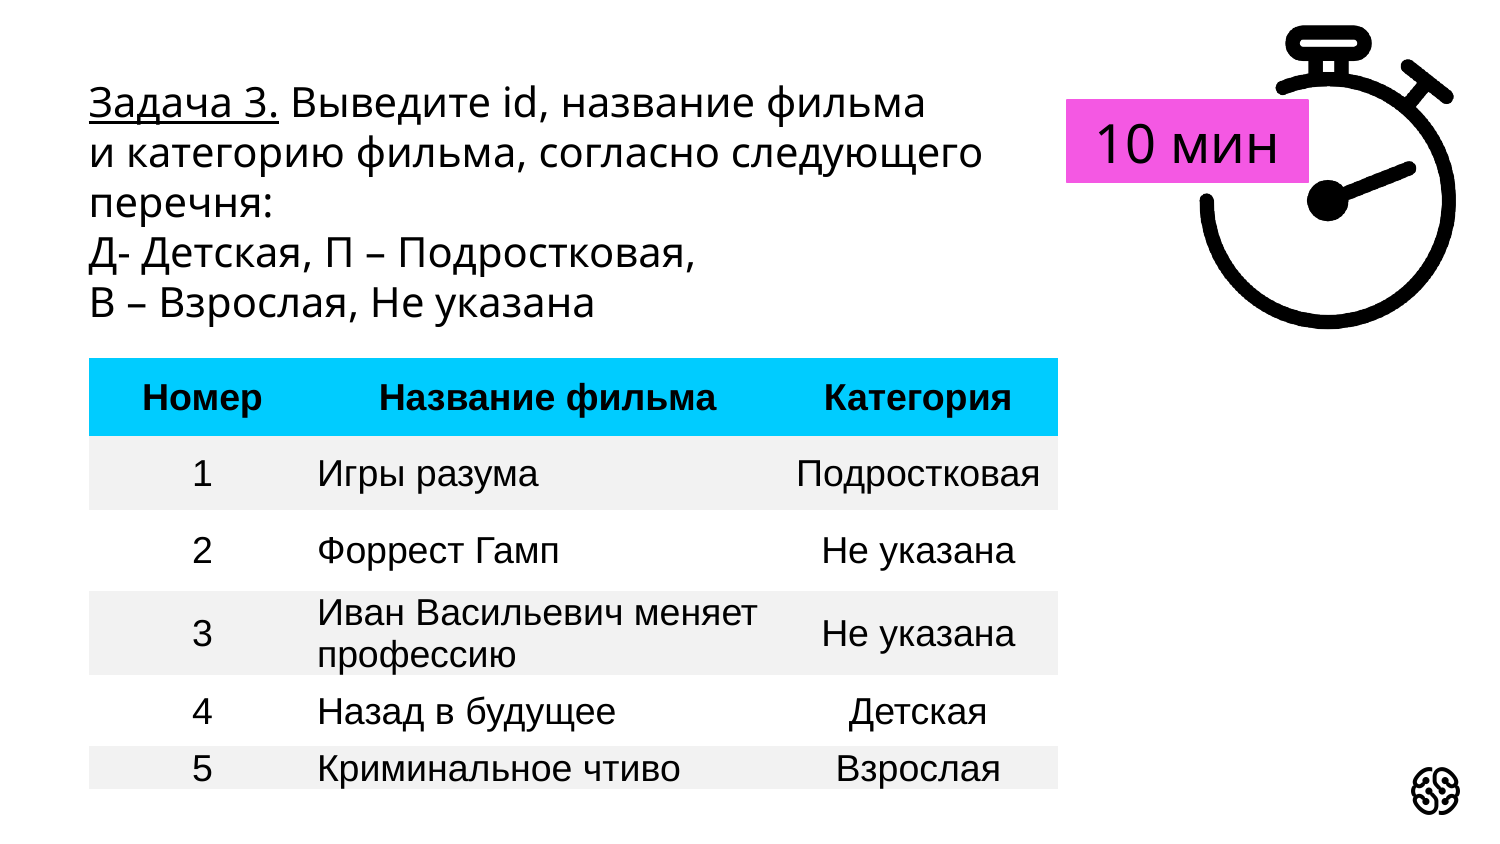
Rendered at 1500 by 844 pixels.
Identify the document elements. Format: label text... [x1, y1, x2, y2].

table_cell 2 [89, 510, 316, 591]
picture [1411, 767, 1460, 815]
table_cell 4 [89, 675, 316, 746]
table_cell Взрослая [779, 746, 1058, 789]
table_cell Форрест Гамп [316, 510, 779, 591]
table_cell Криминальное чтиво [316, 746, 779, 789]
table_cell Иван Васильевич меняет профессию [316, 591, 779, 675]
picture [1148, 23, 1456, 331]
table_cell Подростковая [779, 436, 1058, 510]
table_cell Детская [779, 675, 1058, 746]
table_cell 1 [89, 436, 316, 510]
table_cell Не указана [779, 591, 1058, 675]
table_header Название фильма [316, 358, 779, 436]
table_cell Назад в будущее [316, 675, 779, 746]
table_cell Игры разума [316, 436, 779, 510]
text_box 10 мин [1067, 100, 1143, 183]
title Задача 3. Выведите id, название фильма и категорию фильма, согласно следующего перечня: Д- Детская, П – Подростковая, В – Взрослая, Не указана [88, 76, 1143, 265]
table_header Категория [779, 358, 1058, 436]
table_cell 5 [89, 746, 316, 789]
table_header Номер [89, 358, 316, 436]
table_cell Не указана [779, 510, 1058, 591]
table_cell 3 [89, 591, 316, 675]
